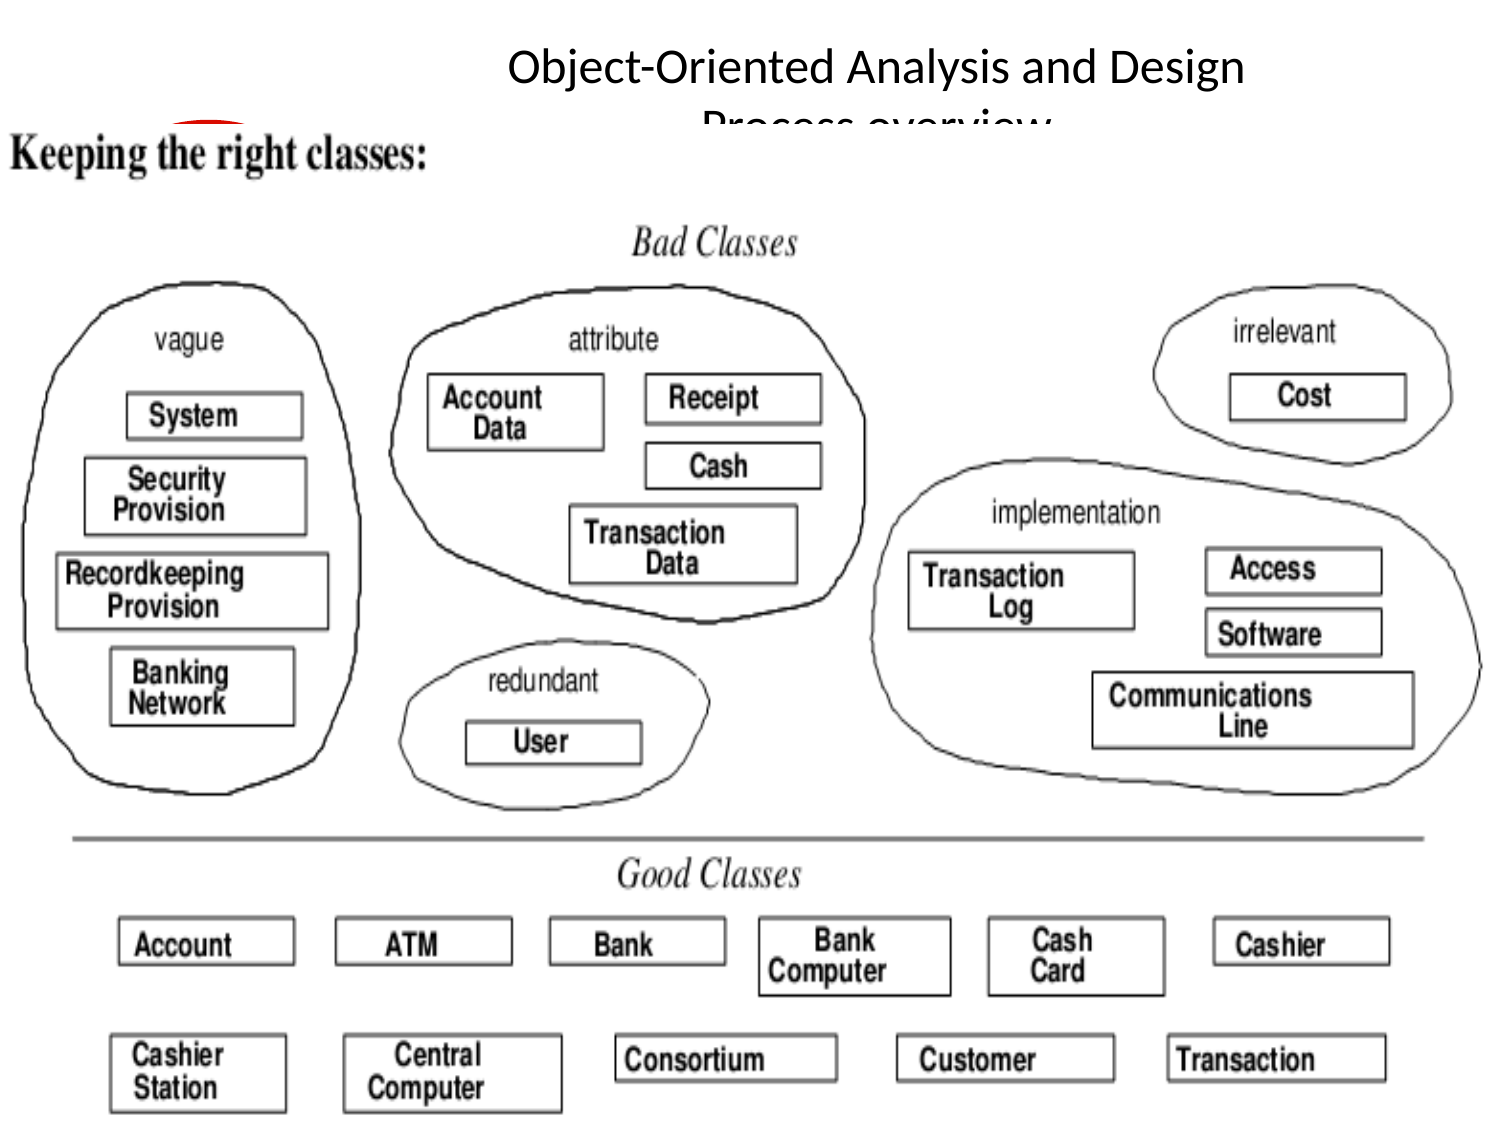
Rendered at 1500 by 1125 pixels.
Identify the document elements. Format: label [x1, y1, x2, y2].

list [0, 124, 1500, 1125]
